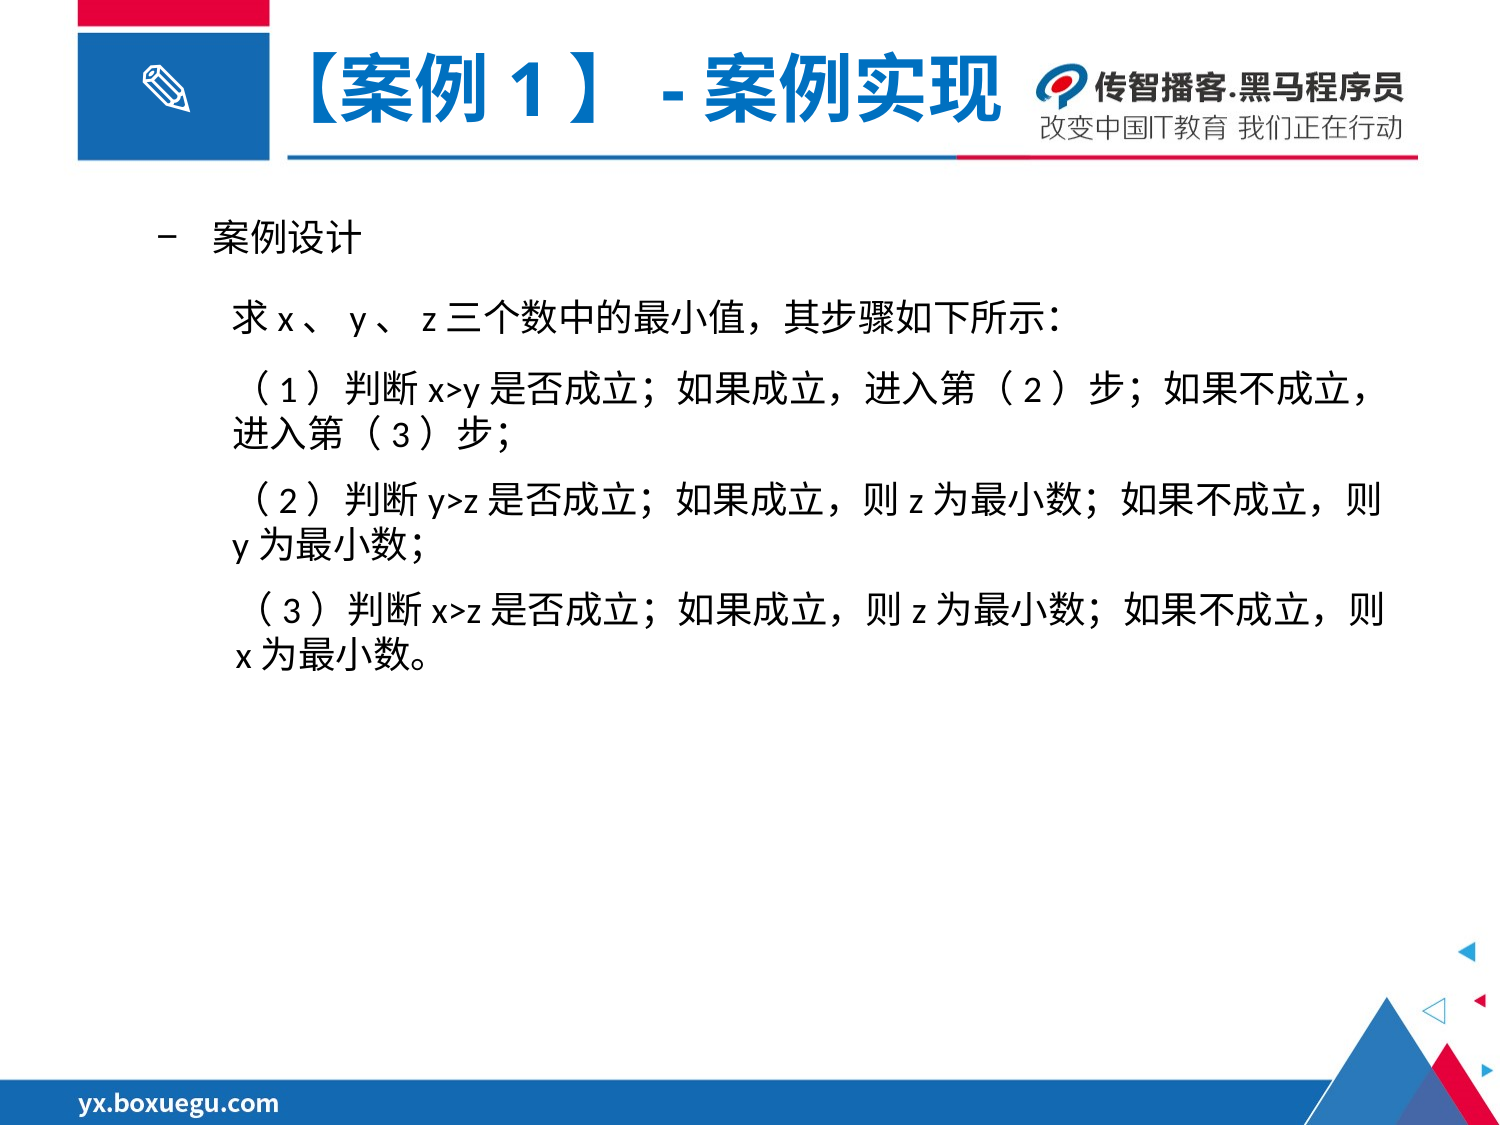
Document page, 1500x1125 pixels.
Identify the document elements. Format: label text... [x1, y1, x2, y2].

text_box 【案例1】-案例实现 [249, 24, 1043, 150]
text_box （2）判断y>z是否成立；如果成立，则z为最小数；如果不成立，则y为最小数； [217, 468, 1415, 574]
text_box （1）判断x>y是否成立；如果成立，进入第（2）步；如果不成立，进入第（3）步； [217, 357, 1415, 462]
text_box 案例设计 [141, 184, 764, 267]
text_box 求x、y、z三个数中的最小值，其步骤如下所示： [216, 286, 1415, 347]
text_box （3）判断x>z是否成立；如果成立，则z为最小数；如果不成立，则x为最小数。 [220, 578, 1419, 684]
picture [0, 0, 1500, 1125]
